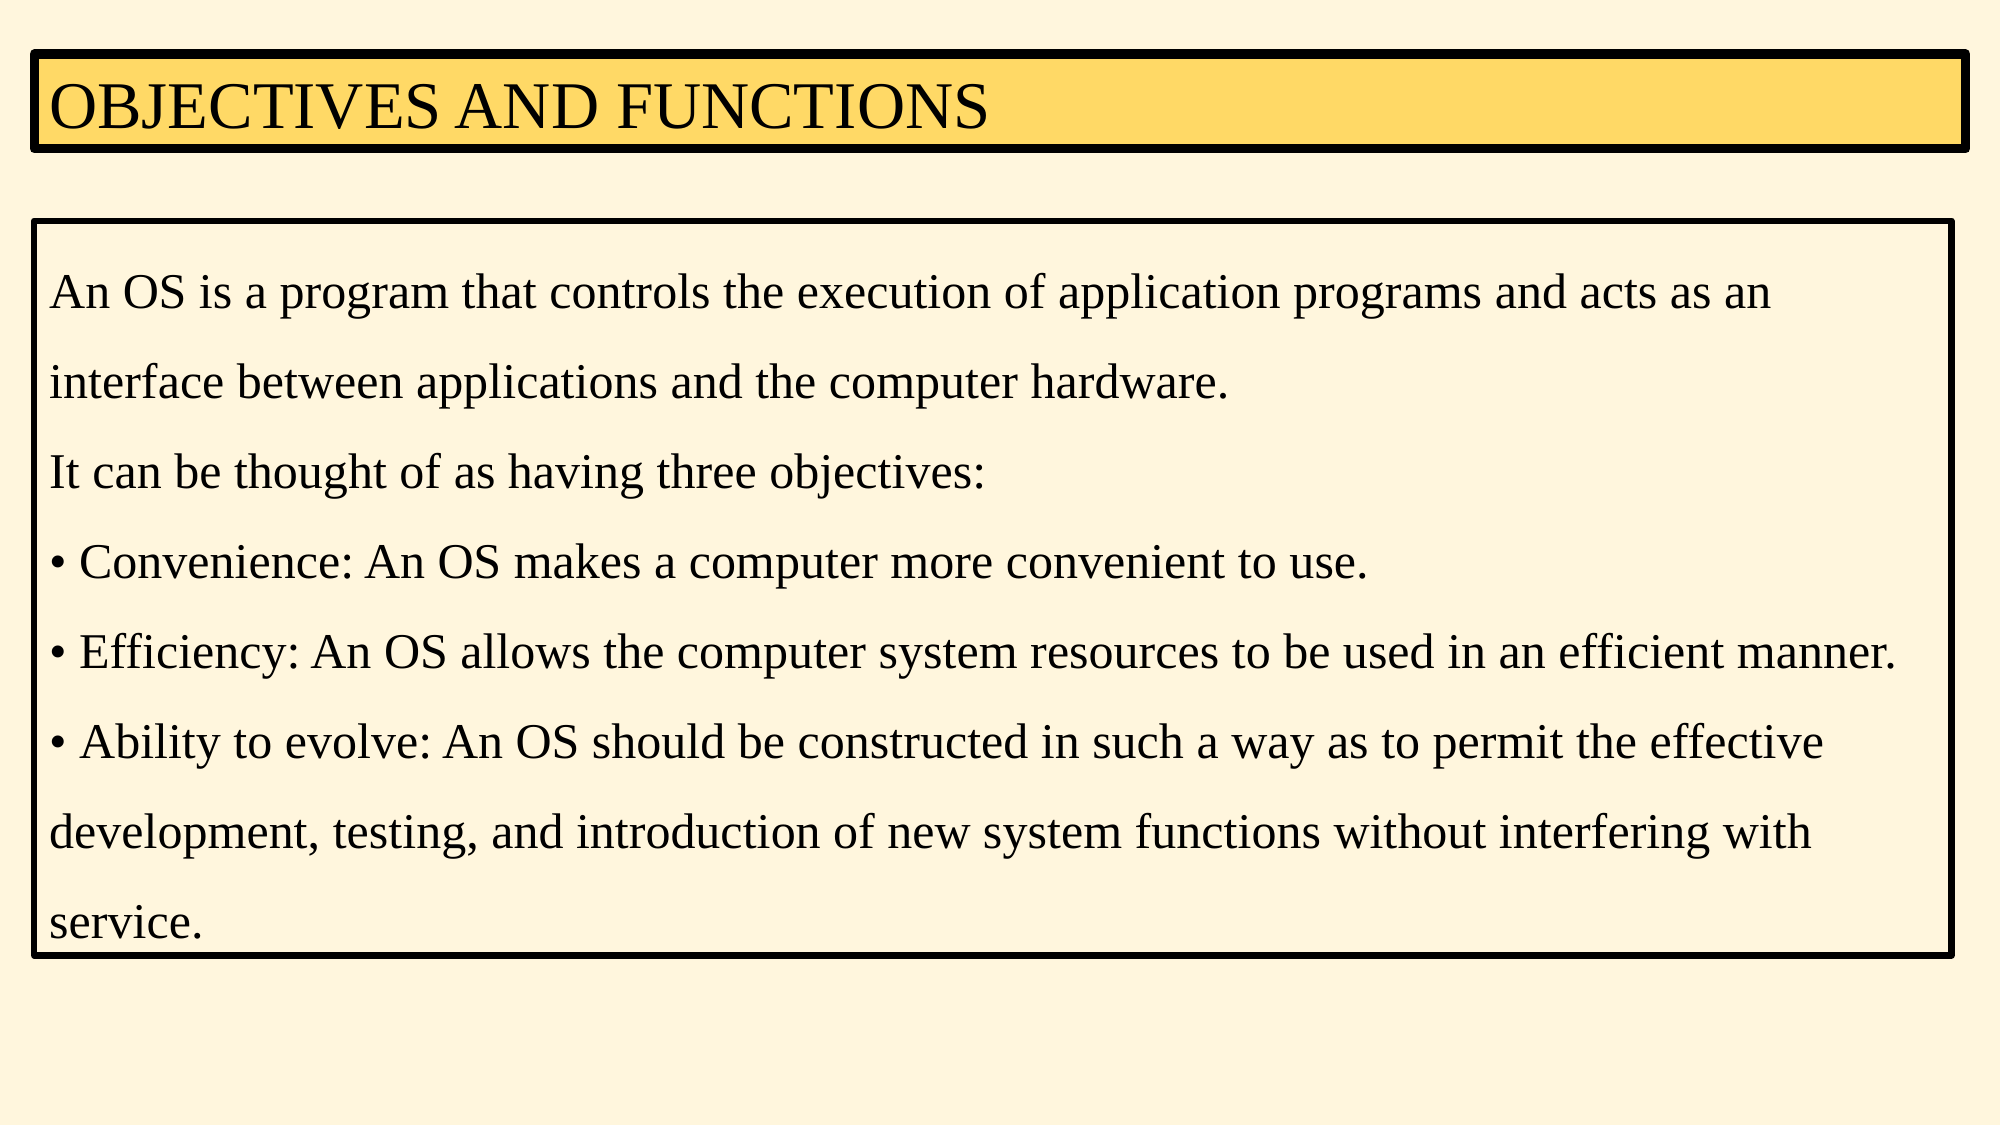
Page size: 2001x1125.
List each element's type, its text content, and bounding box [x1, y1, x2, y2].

text_box An OS is a program that controls the execution of application programs and acts as an interface between applications and the computer hardware. It can be thought of as having three objectives: • Convenience: An OS makes a computer more convenient to use. • Efficiency: An OS allows the computer system resources to be used in an efficient manner. • Ability to evolve: An OS should be constructed in such a way as to permit the effective development, testing, and introduction of new system functions without interfering with service. [34, 220, 1952, 956]
text_box OBJECTIVES AND FUNCTIONS [34, 54, 1966, 149]
